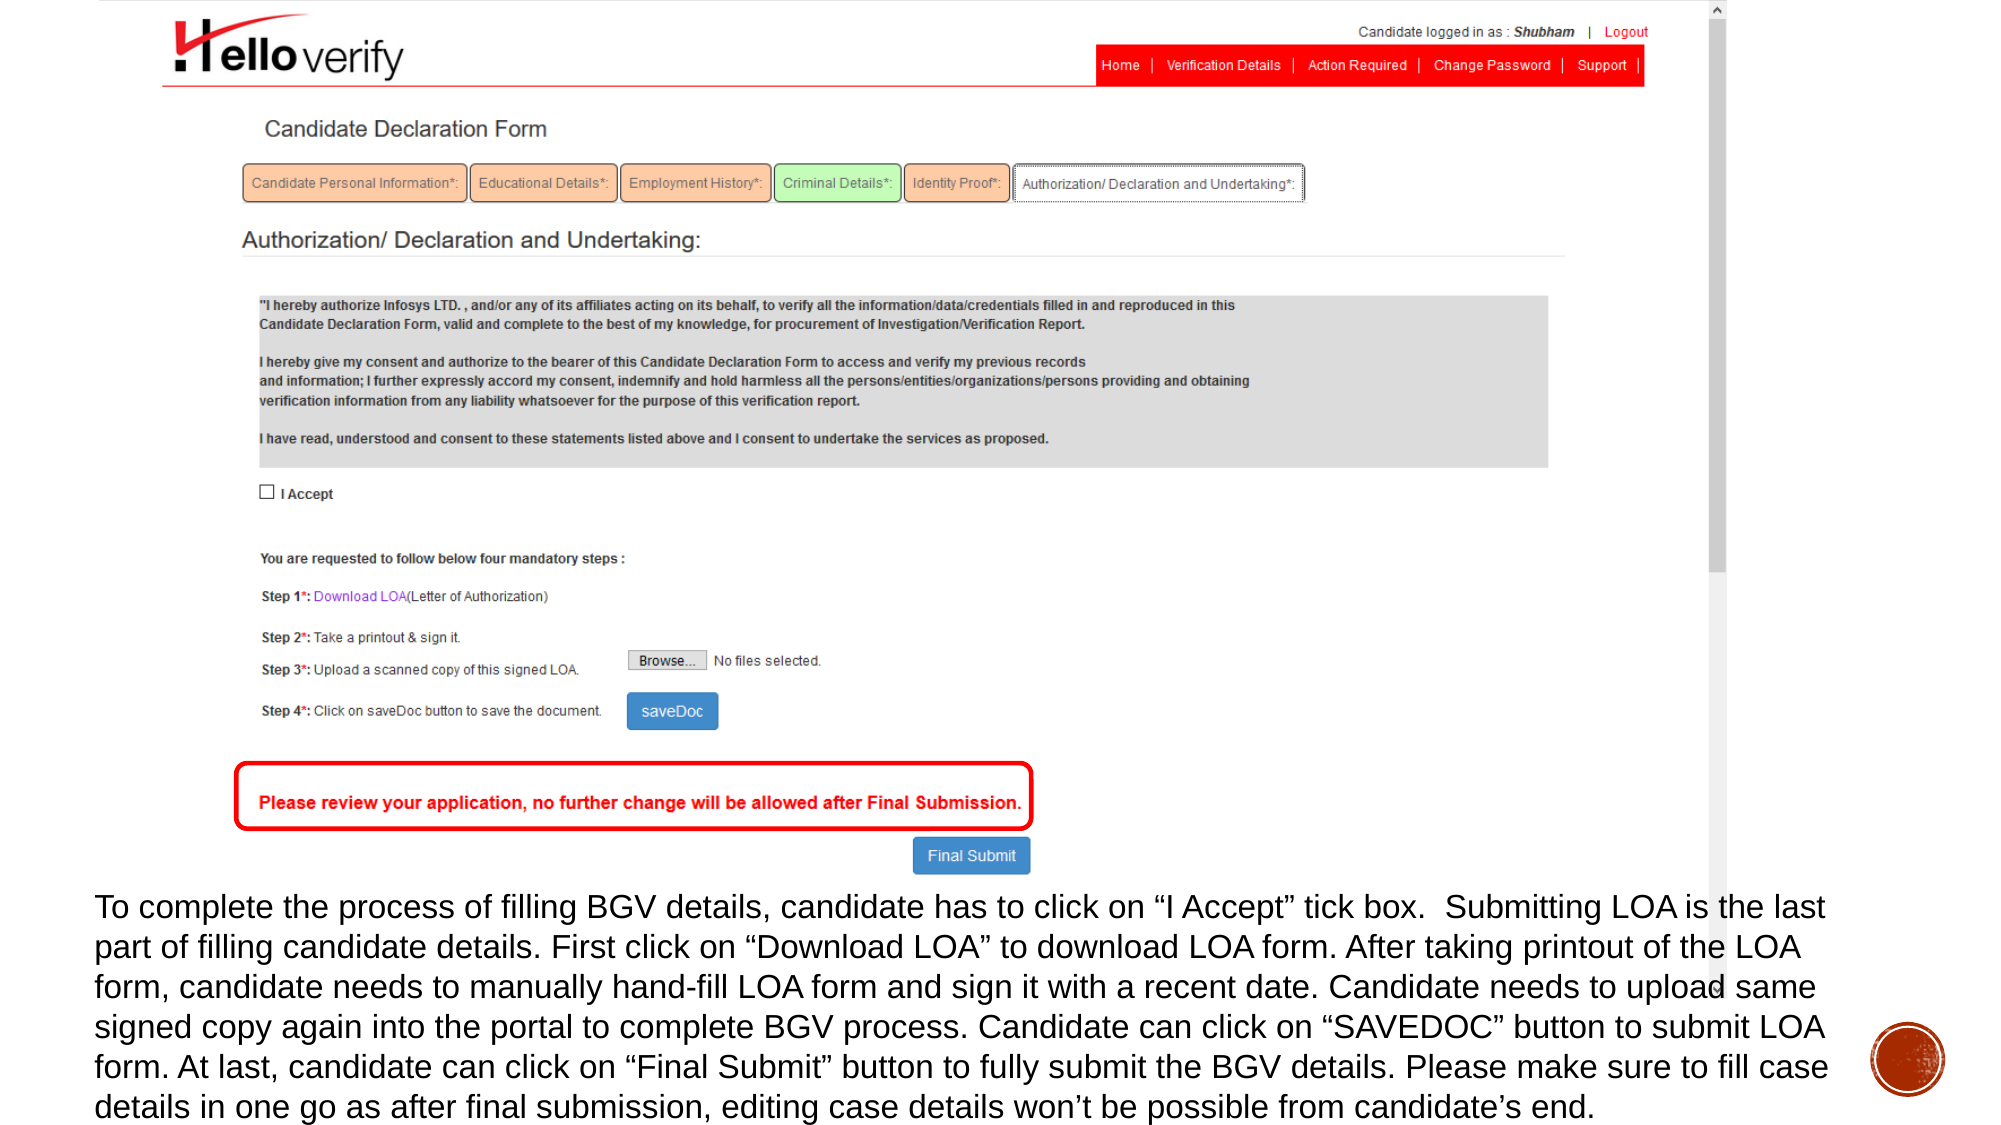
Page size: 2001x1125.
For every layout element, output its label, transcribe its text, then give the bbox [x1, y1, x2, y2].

text_box To complete the process of filling BGV details, candidate has to click on “I Accept” tick box. Submitting LOA is the last part of filling candidate details. First click on “Download LOA” to download LOA form. After taking printout of the LOA form, candidate needs to manually hand-fill LOA form and sign it with a recent date. Candidate needs to upload same signed copy again into the portal to complete BGV process. Candidate can click on “SAVEDOC” button to submit LOA form. At last, candidate can click on “Final Submit” button to fully submit the BGV details. Please make sure to fill case details in one go as after final submission, editing case details won’t be possible from candidate’s end. [79, 878, 1861, 1125]
picture [99, 0, 1727, 996]
